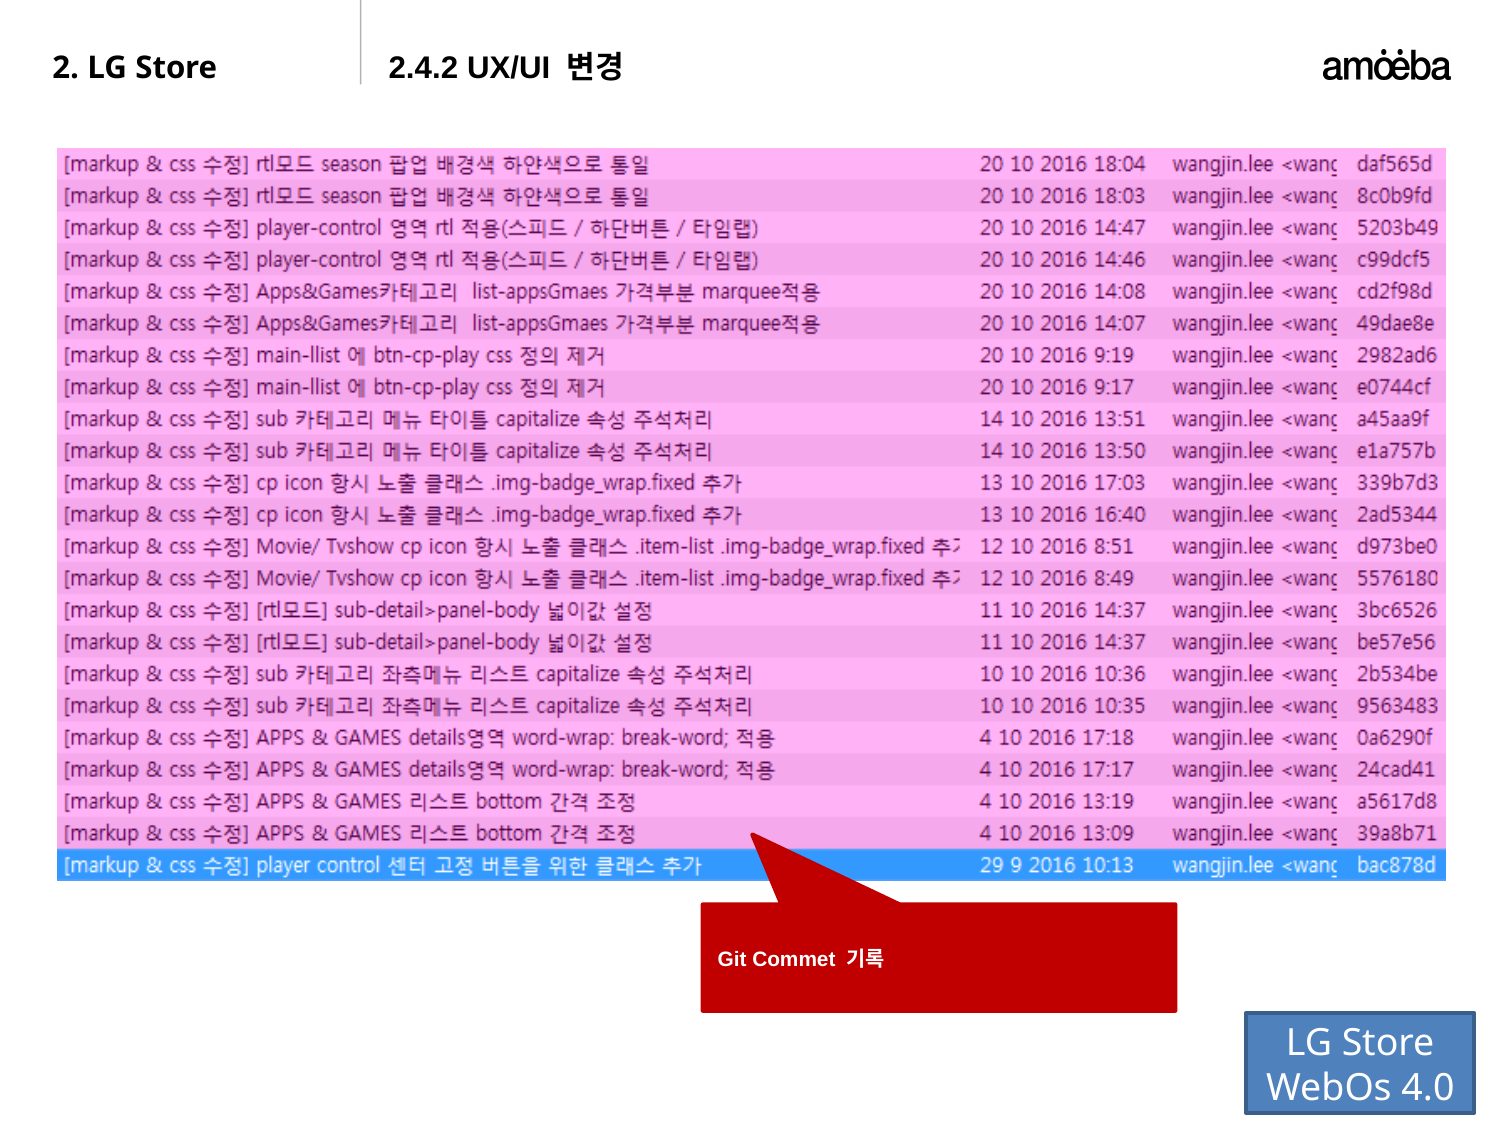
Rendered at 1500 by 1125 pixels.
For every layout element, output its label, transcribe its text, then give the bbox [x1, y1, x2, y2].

text_box LG Store WebOs 4.0 [1244, 1011, 1476, 1115]
picture [57, 148, 1446, 882]
text_box Git Commet 기록 [700, 889, 1178, 1013]
picture [1323, 48, 1451, 80]
text_box 2. LG Store [37, 38, 225, 93]
text_box 2.4.2 UX/UI 변경 [373, 38, 632, 93]
